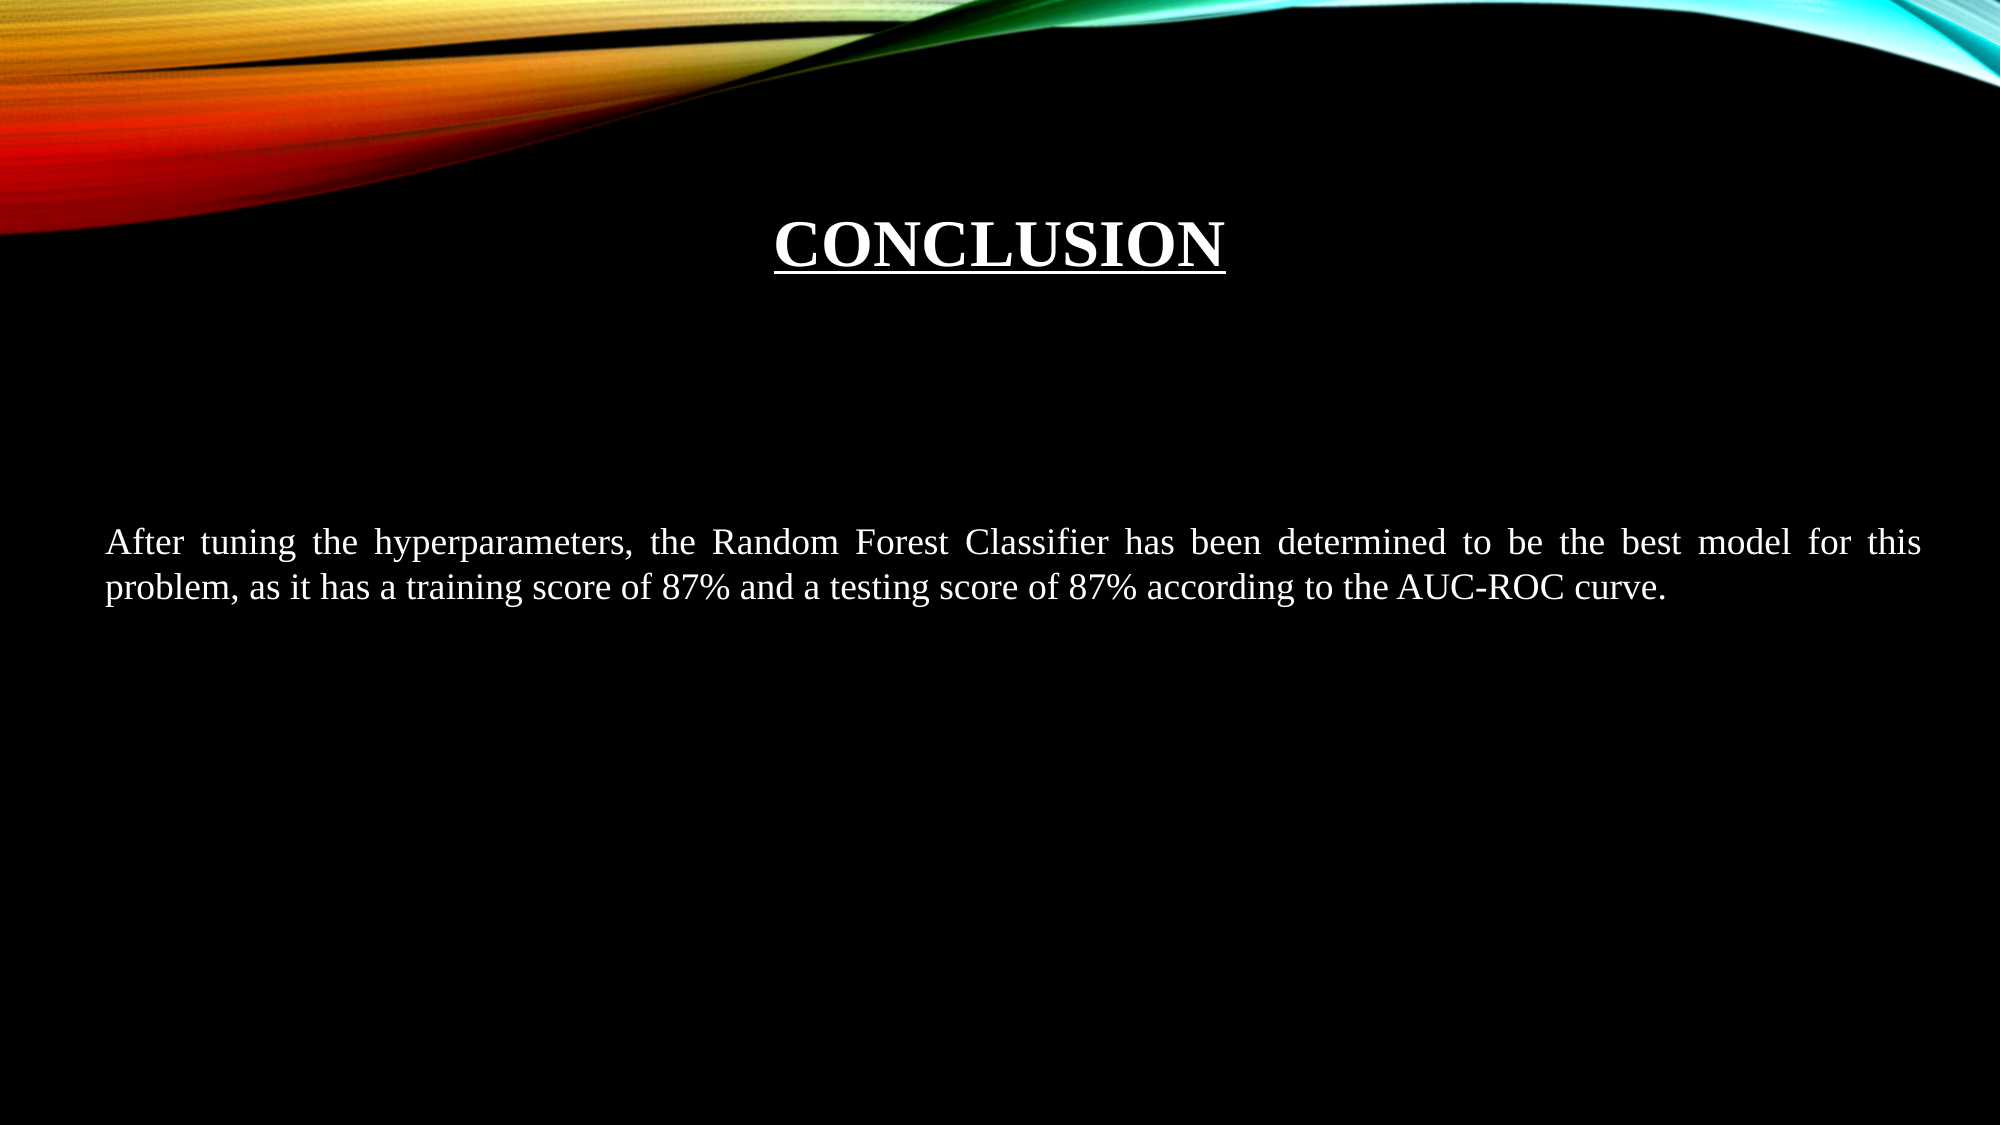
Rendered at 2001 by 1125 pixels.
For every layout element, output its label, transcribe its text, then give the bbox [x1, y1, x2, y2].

text_box After tuning the hyperparameters, the Random Forest Classifier has been determined to be the best model for this problem, as it has a training score of 87% and a testing score of 87% according to the AUC-ROC curve. [90, 509, 1939, 615]
text_box CONCLUSION [522, 192, 1478, 288]
picture [0, 0, 2000, 237]
